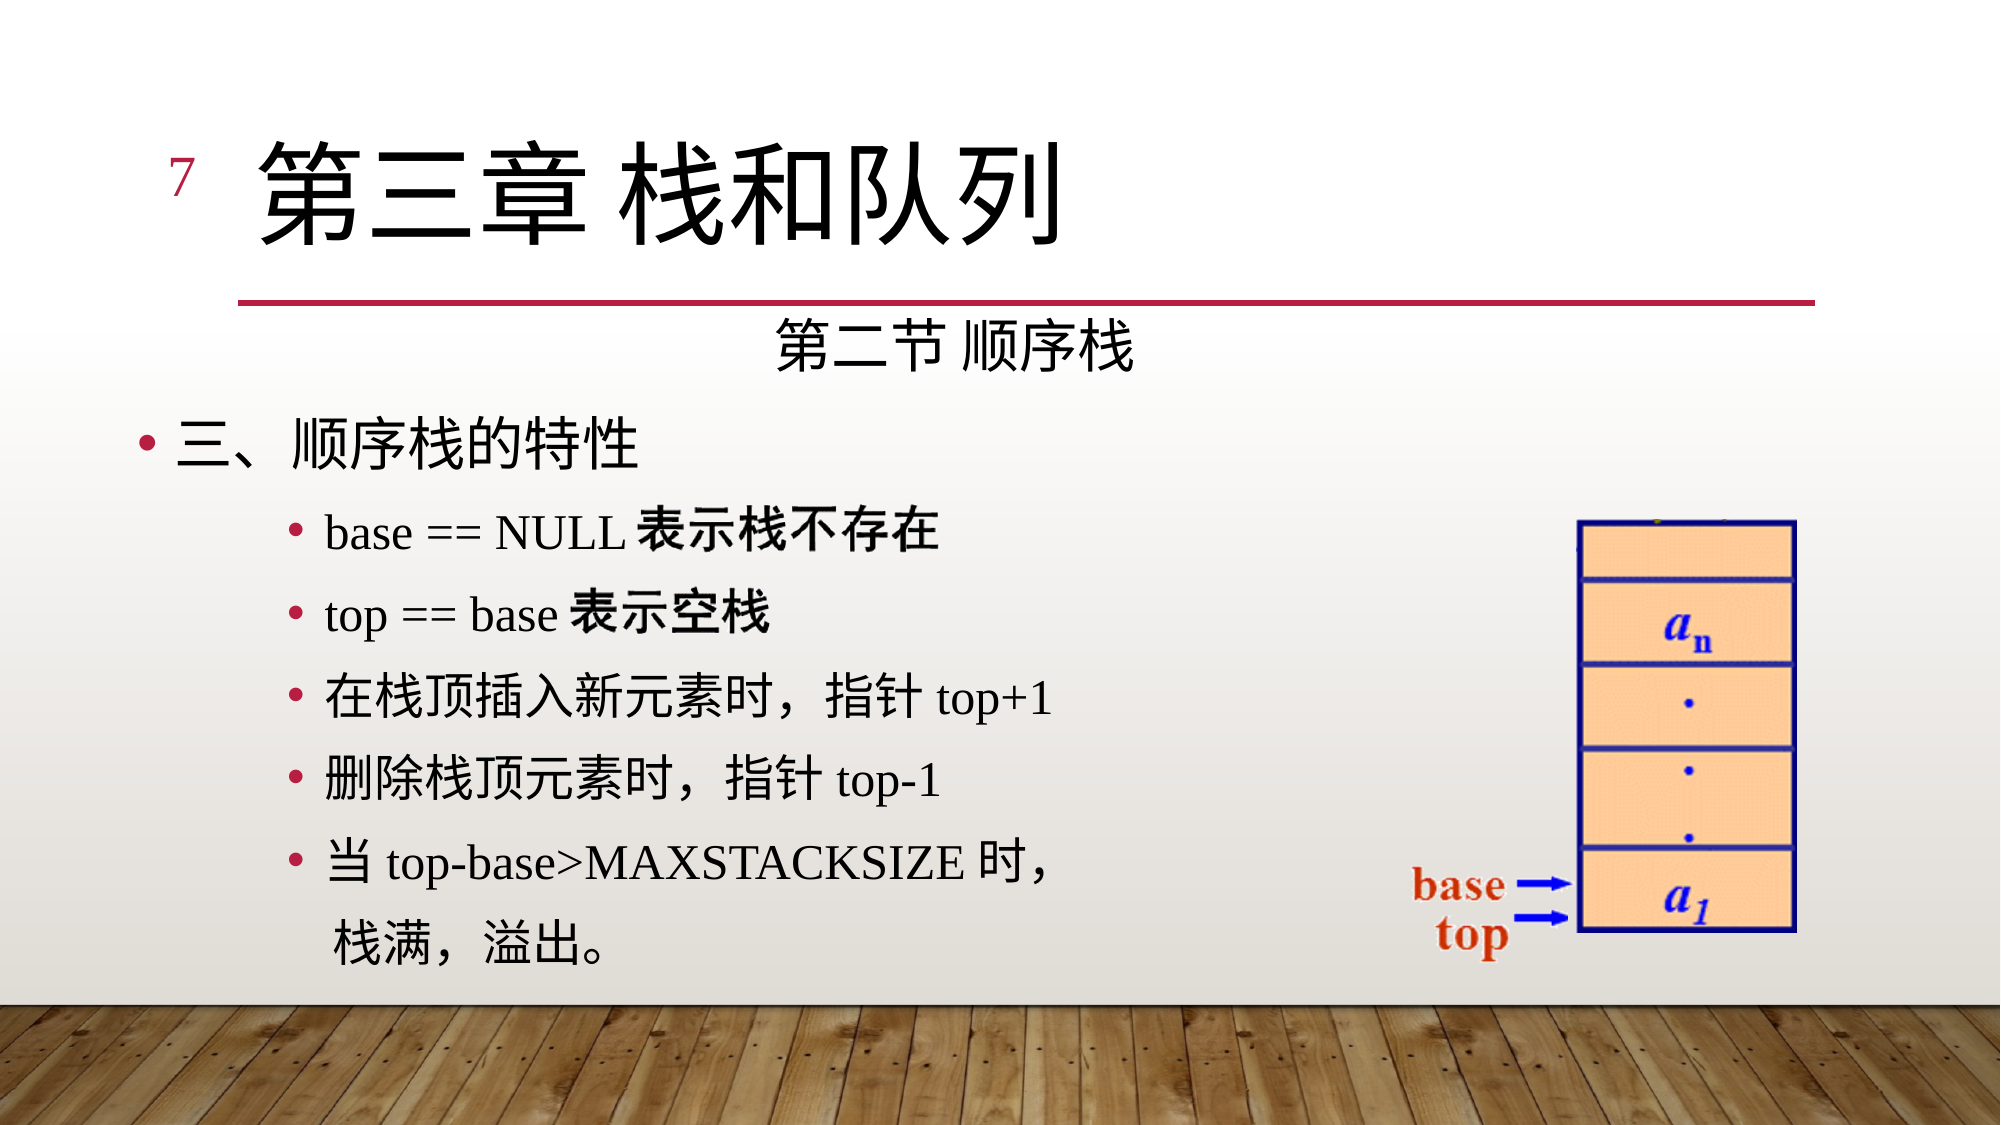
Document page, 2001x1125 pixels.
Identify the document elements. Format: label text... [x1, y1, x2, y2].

slide_number 7 [78, 131, 212, 214]
text_box 第二节 顺序栈 [758, 301, 1485, 387]
picture [636, 497, 945, 556]
picture [567, 576, 777, 642]
picture [1400, 519, 1798, 970]
title 第三章 栈和队列 [238, 131, 1814, 305]
list 三、顺序栈的特性 base == NULL top == base 在栈顶插入新元素时，指针top+1 删除栈顶元素时，指针top-1 当top-base>MAXSTACKSIZE时， 栈满，溢出。 [122, 385, 1532, 1087]
picture [0, 1005, 2000, 1125]
